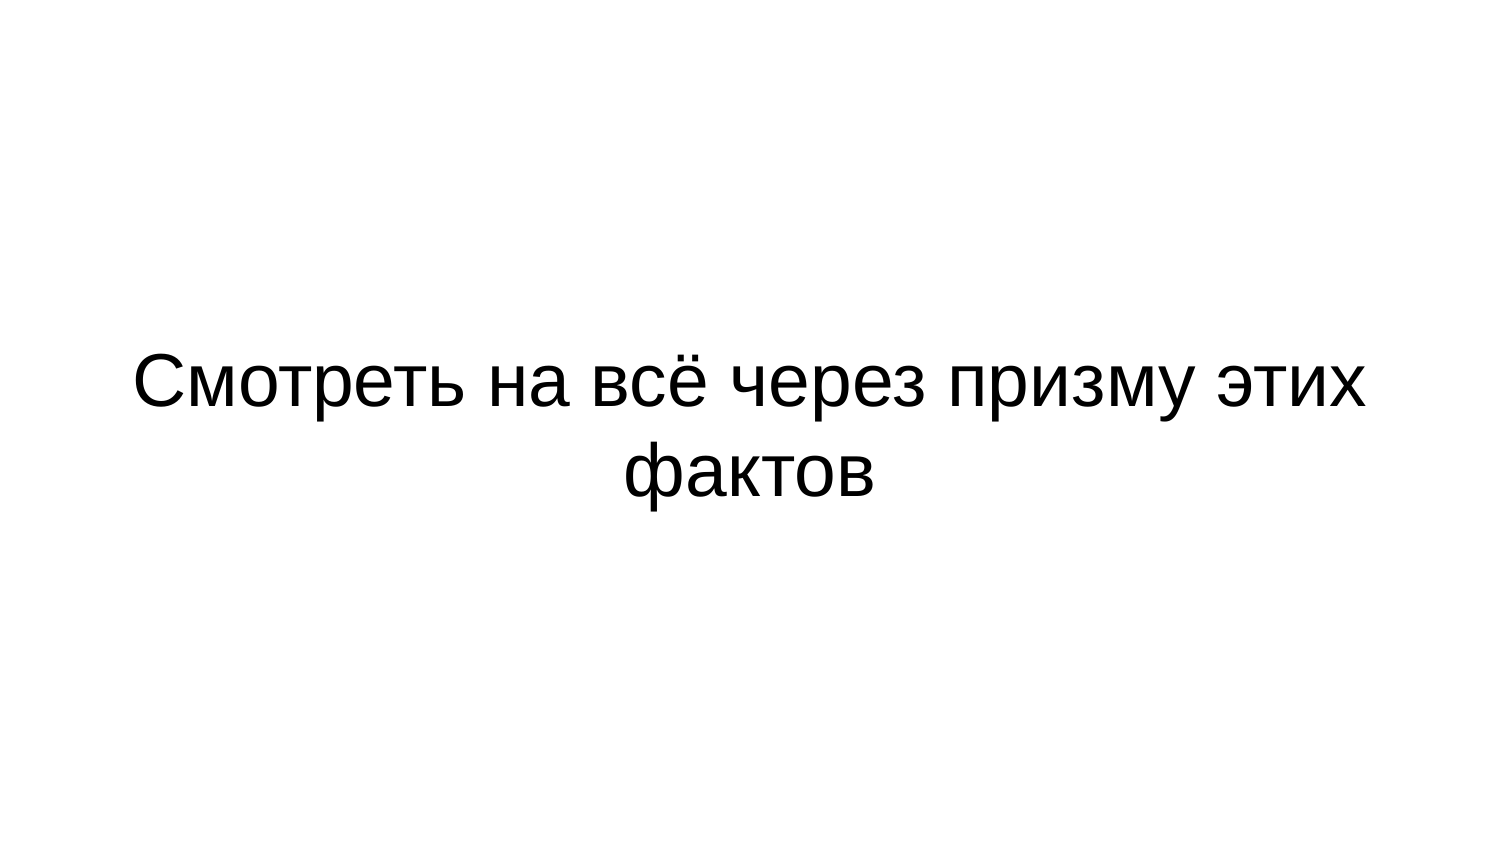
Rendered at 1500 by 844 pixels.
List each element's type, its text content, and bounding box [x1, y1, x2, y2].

title Смотреть на всё через призму этих фактов [51, 352, 1449, 491]
